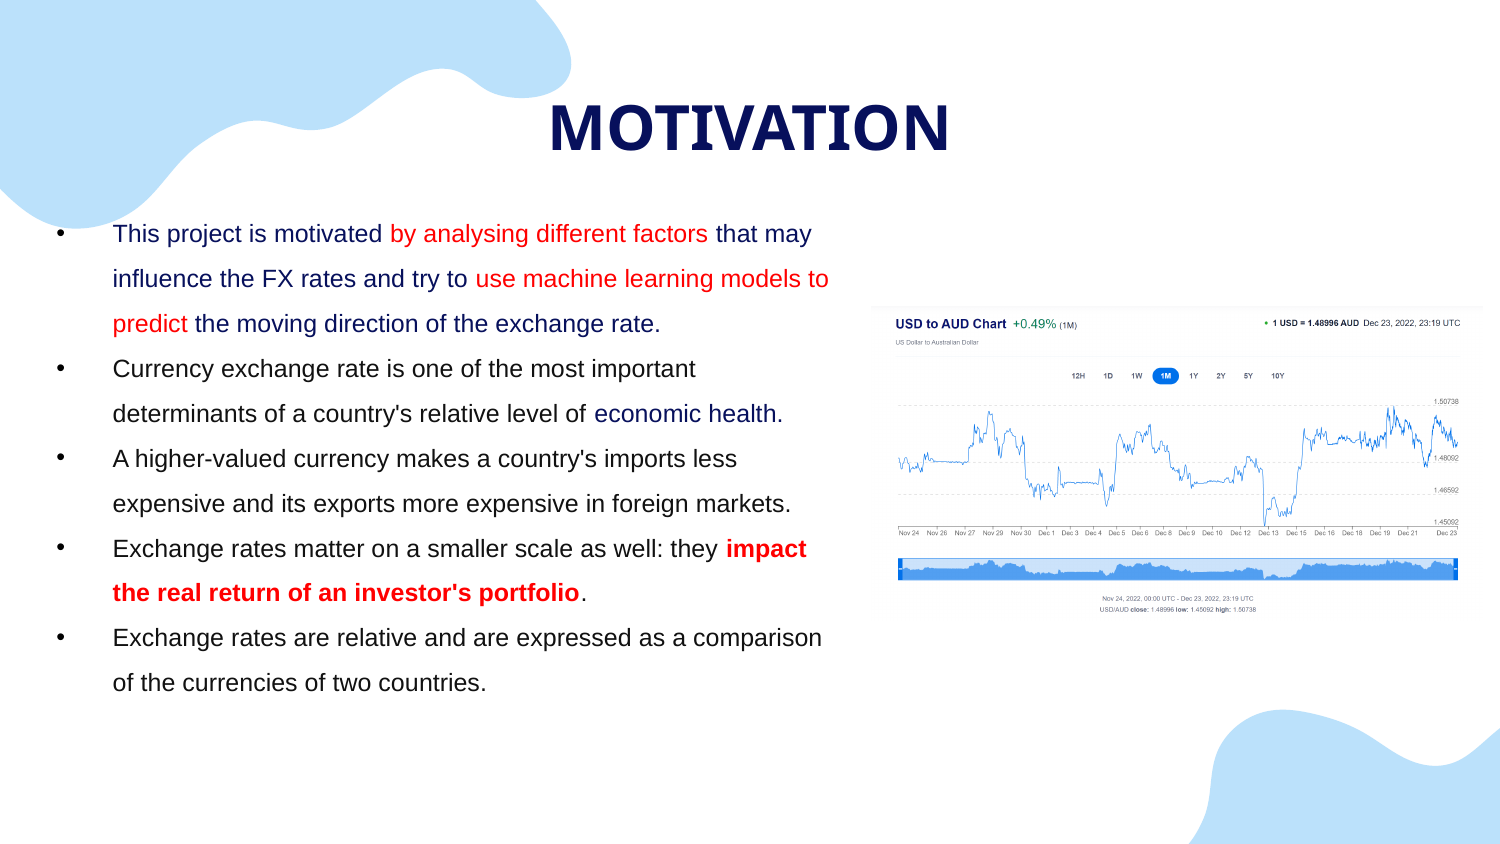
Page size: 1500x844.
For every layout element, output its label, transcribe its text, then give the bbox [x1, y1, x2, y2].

title MOTIVATION [75, 72, 1425, 167]
picture [871, 305, 1483, 621]
text_box This project is motivated by analysing different factors that may influence the FX rates and try to use machine learning models to predict the moving direction of the exchange rate. Currency exchange rate is one of the most important determinants of a country's relative level of economic health. A higher-valued currency makes a country's imports less expensive and its exports more expensive in foreign markets. Exchange rates matter on a smaller scale as well: they impact the real return of an investor's portfolio. Exchange rates are relative and are expressed as a comparison of the currencies of two countries. [41, 187, 859, 739]
